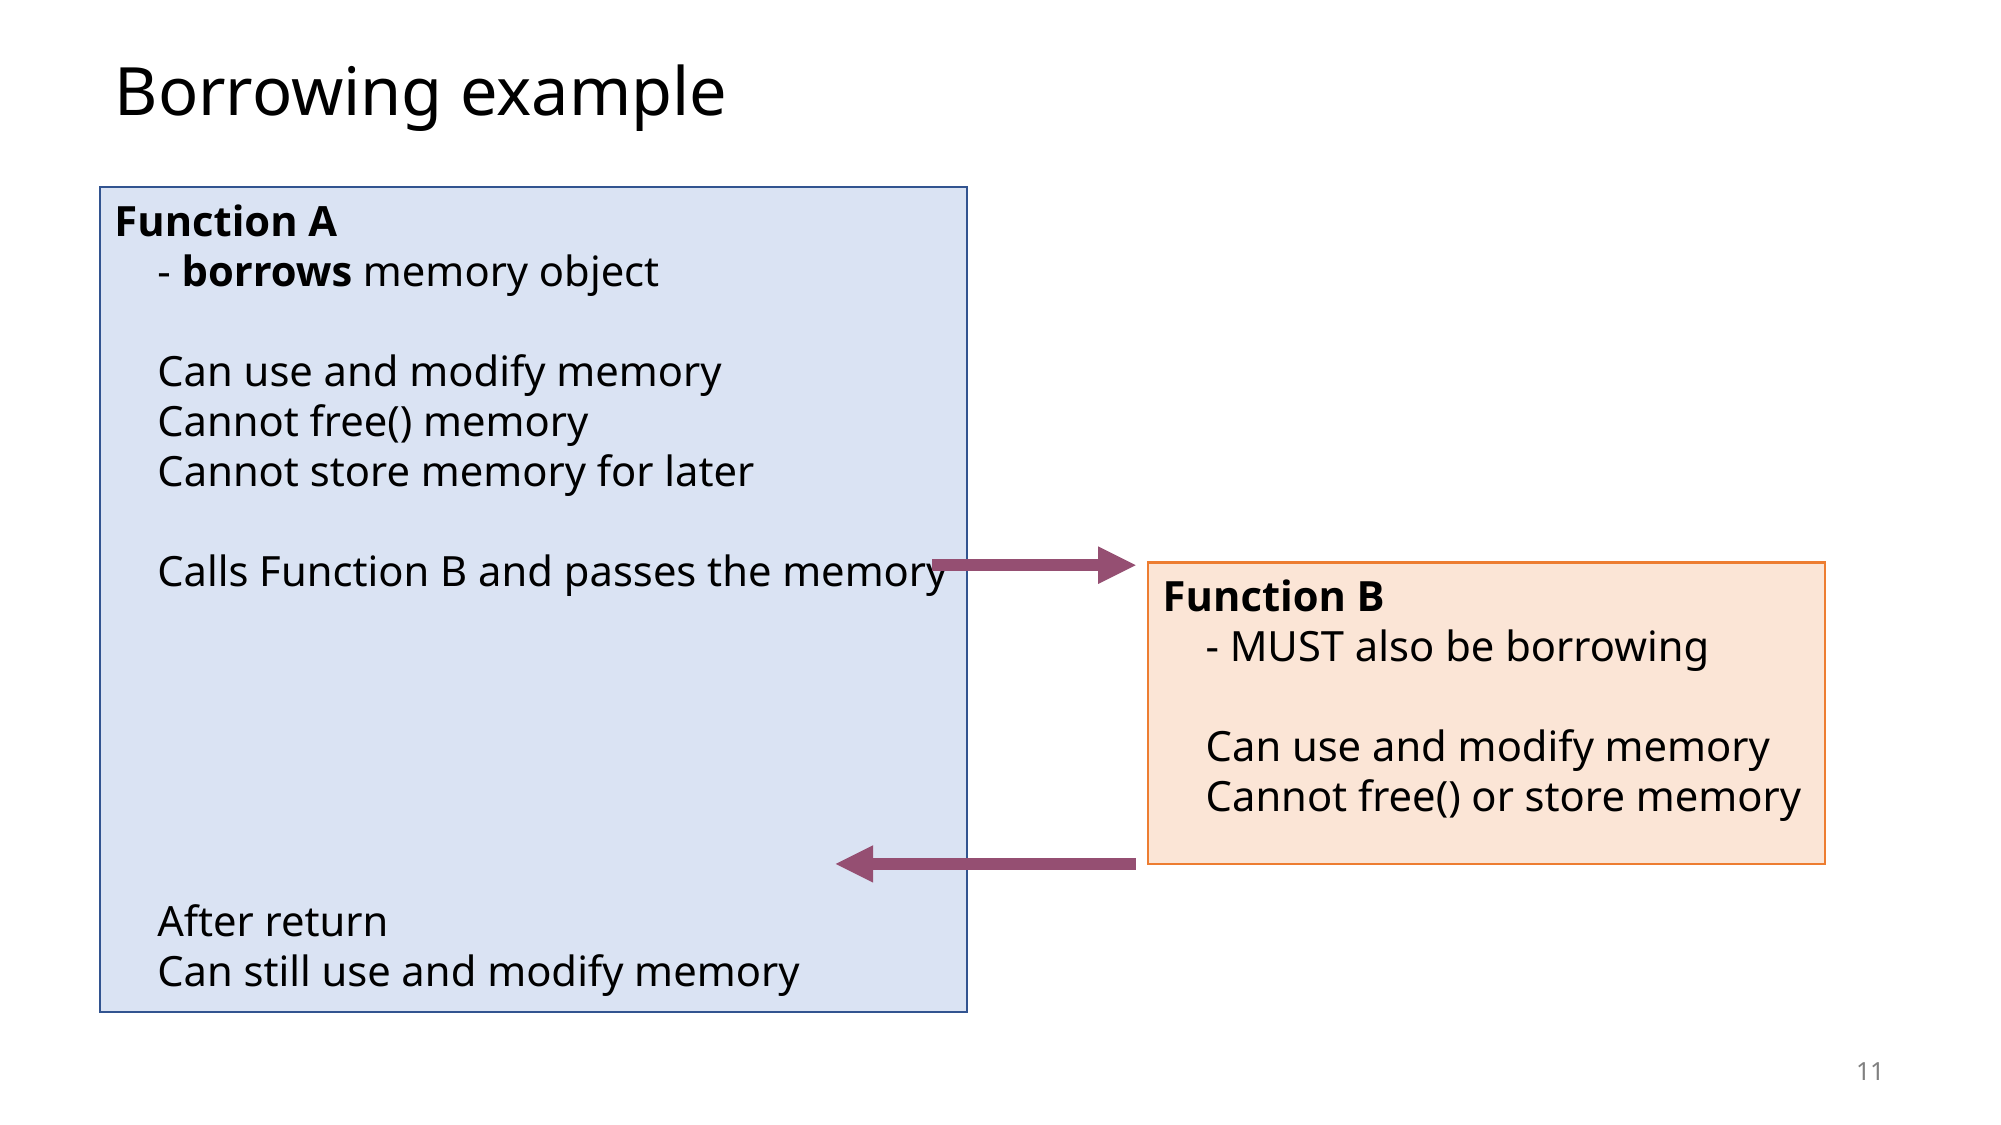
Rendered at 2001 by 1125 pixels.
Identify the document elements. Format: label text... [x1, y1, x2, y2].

slide_number 11 [1749, 1042, 1900, 1103]
text_box Function B - MUST also be borrowing Can use and modify memory Cannot free() or store memory [1147, 561, 1826, 865]
title Borrowing example [99, 37, 1900, 150]
text_box Function A - borrows memory object Can use and modify memory Cannot free() memory Cannot store memory for later Calls Function B and passes the memory After return Can still use and modify memory [99, 186, 968, 1013]
